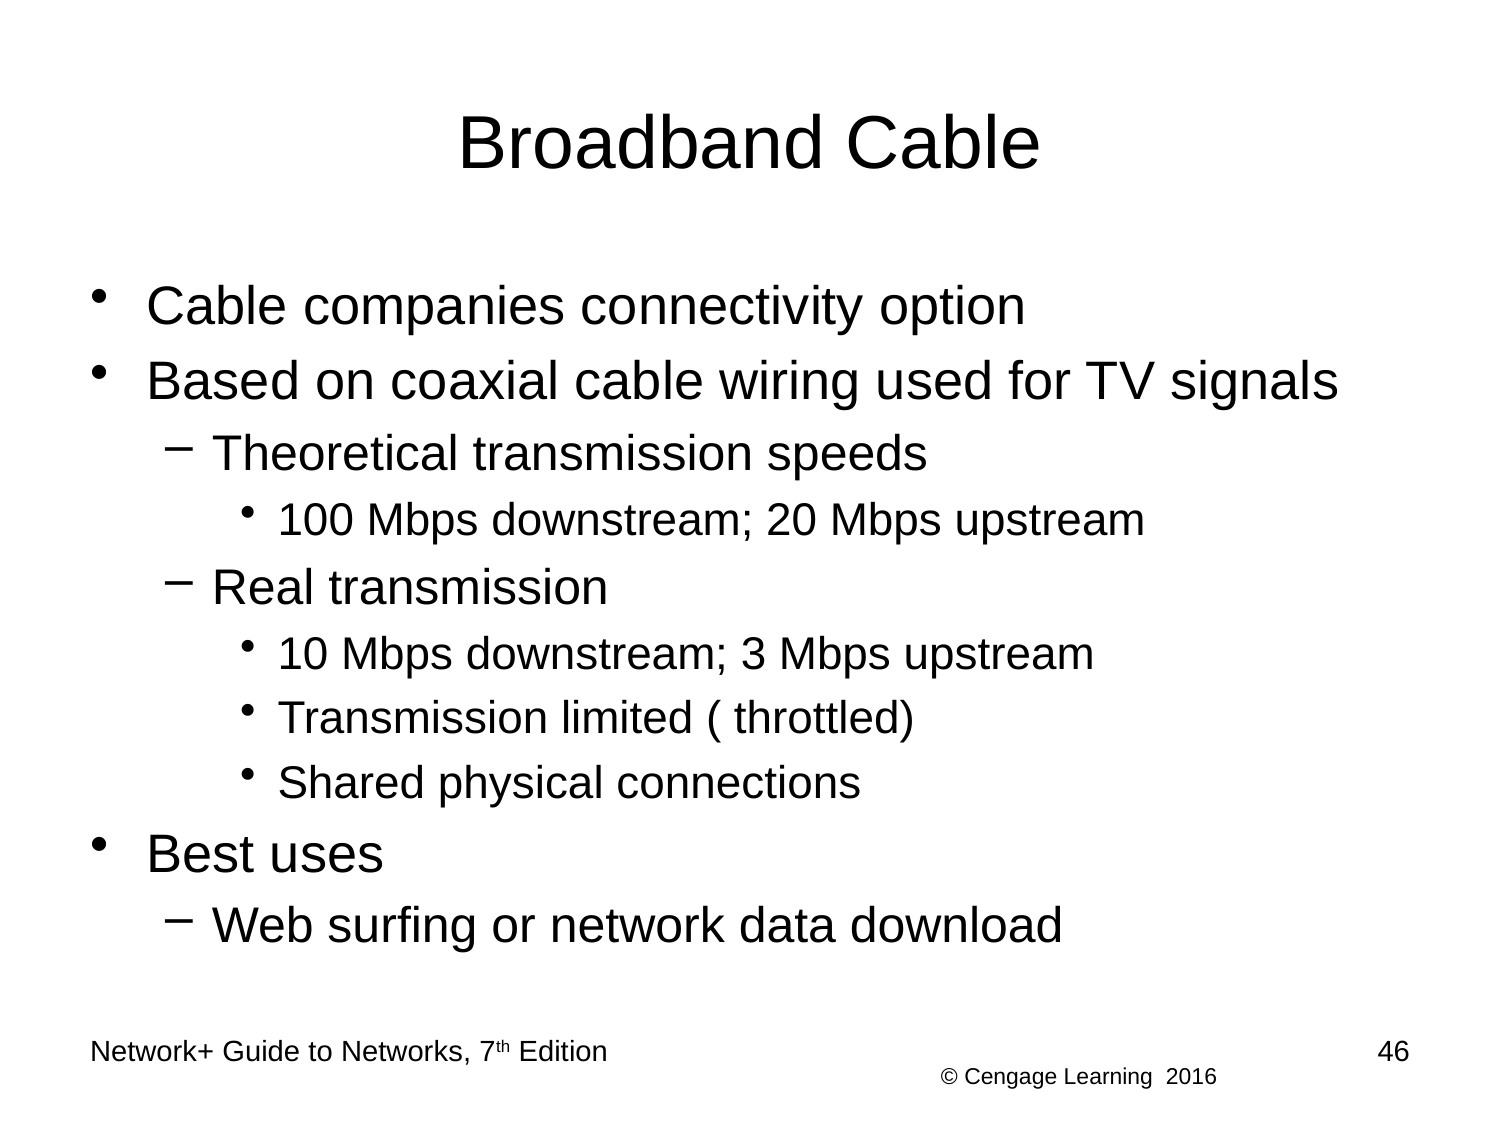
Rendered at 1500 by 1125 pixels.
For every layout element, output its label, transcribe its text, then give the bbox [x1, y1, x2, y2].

list Cable companies connectivity option Based on coaxial cable wiring used for TV signals Theoretical transmission speeds 100 Mbps downstream; 20 Mbps upstream Real transmission 10 Mbps downstream; 3 Mbps upstream Transmission limited ( throttled) Shared physical connections Best uses Web surfing or network data download [75, 262, 1425, 1005]
slide_number 46 [1312, 1024, 1426, 1103]
title Broadband Cable [75, 45, 1425, 233]
footer Network+ Guide to Networks, 7th Edition [74, 1024, 713, 1103]
